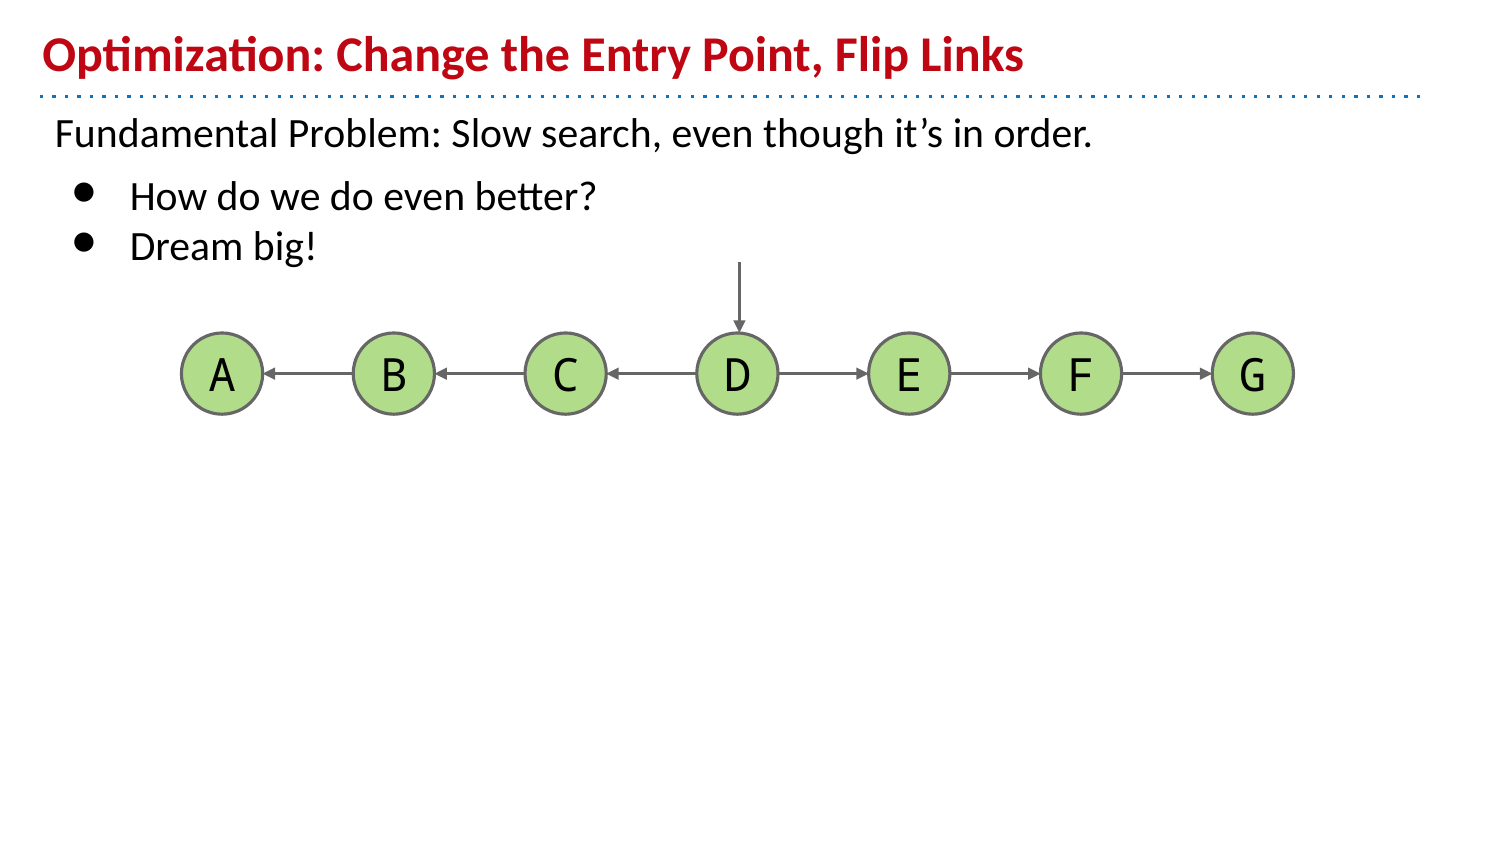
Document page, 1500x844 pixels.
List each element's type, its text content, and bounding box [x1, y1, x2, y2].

text_box D [696, 333, 778, 415]
text_box E [868, 332, 950, 415]
text_box F [1040, 332, 1122, 415]
text_box A [181, 332, 263, 415]
title Optimization: Change the Entry Point, Flip Links [27, 15, 1378, 97]
text_box B [353, 332, 435, 415]
text_box G [1212, 332, 1294, 415]
list Fundamental Problem: Slow search, even though it’s in order. How do we do even better? Dream big! [39, 91, 1425, 219]
text_box C [525, 332, 607, 415]
